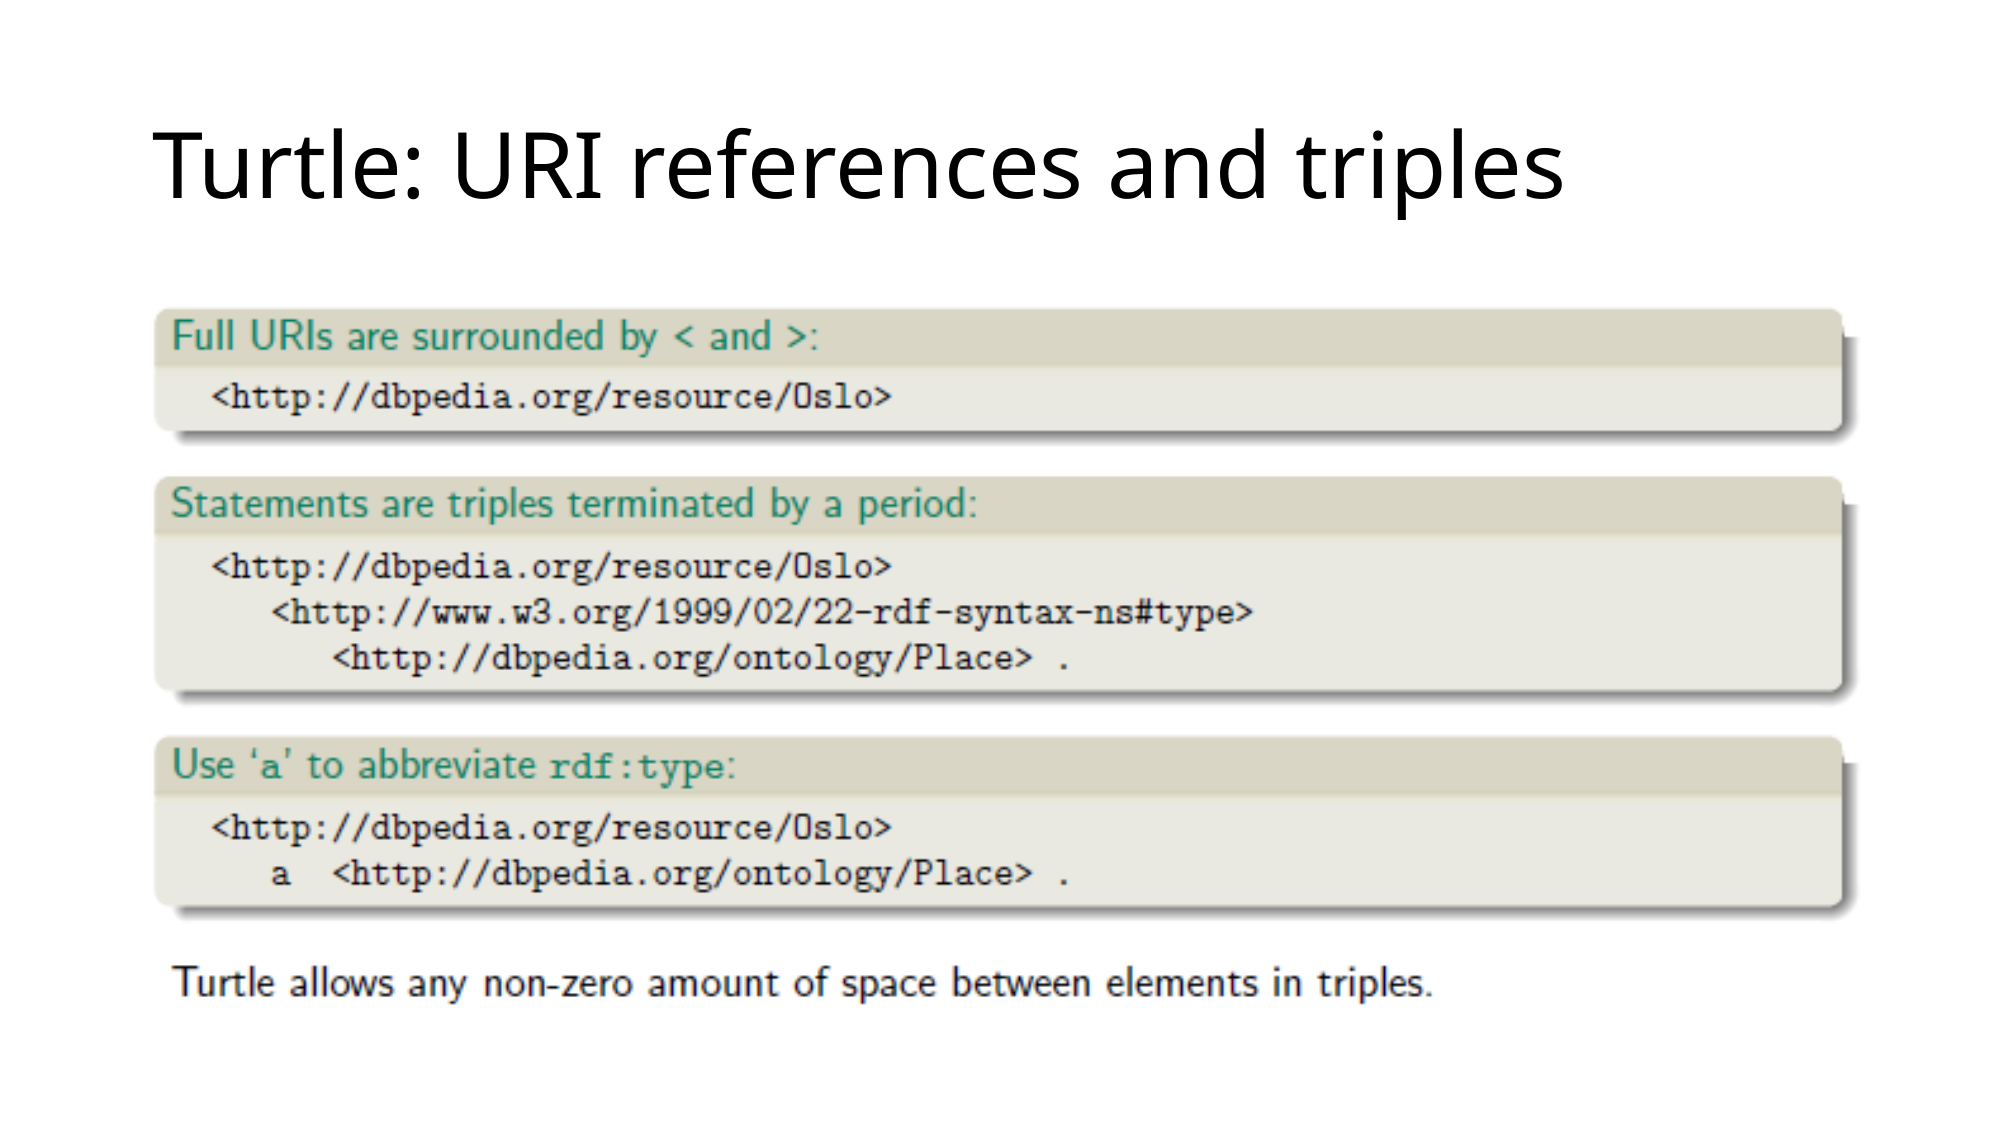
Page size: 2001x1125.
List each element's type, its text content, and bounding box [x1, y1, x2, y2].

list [137, 282, 1863, 1030]
title Turtle: URI references and triples [137, 59, 1863, 278]
